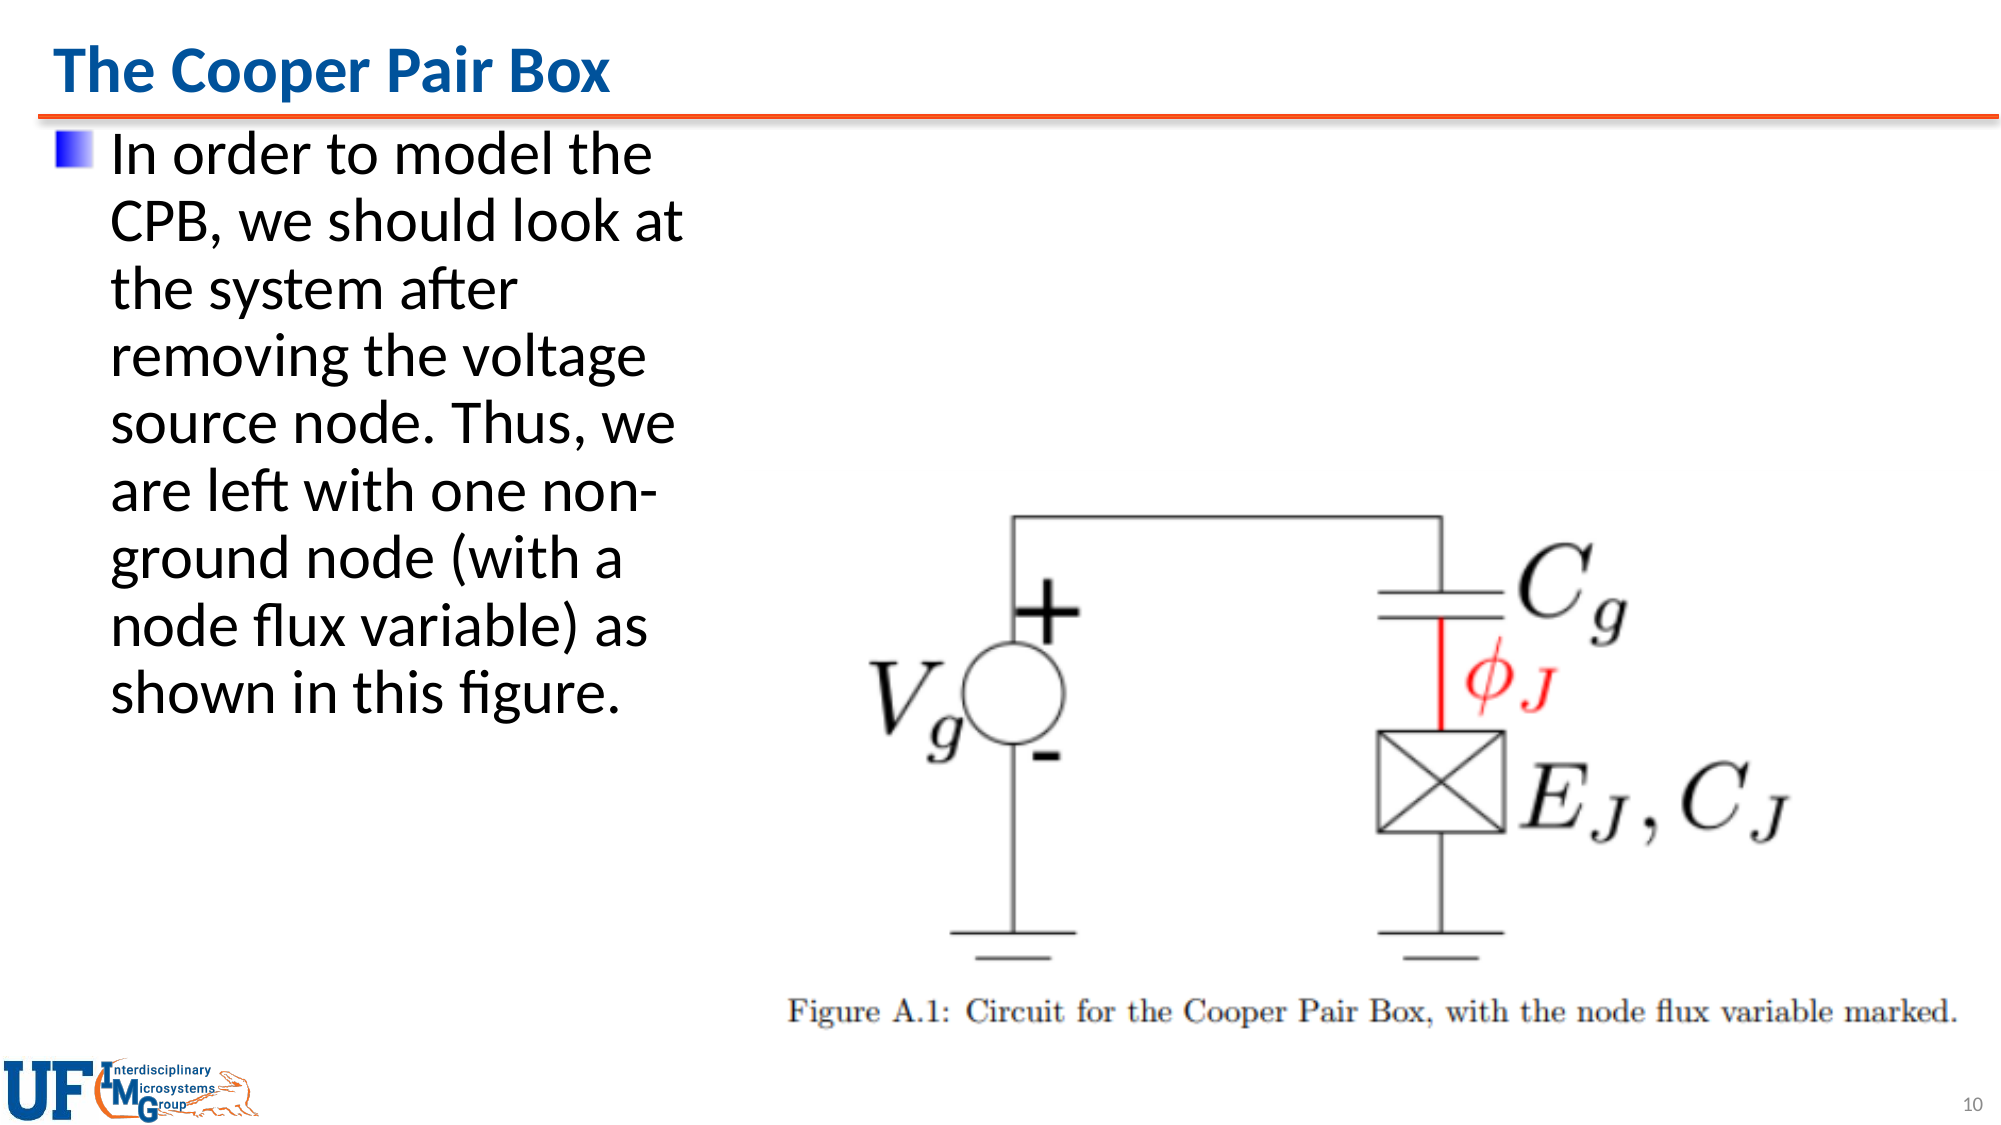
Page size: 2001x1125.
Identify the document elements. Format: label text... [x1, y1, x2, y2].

list In order to model the CPB, we should look at the system after removing the voltage source node. Thus, we are left with one non-ground node (with a node flux variable) as shown in this figure. [38, 112, 745, 877]
picture [744, 469, 1999, 1050]
picture [53, 128, 98, 173]
picture [1, 1052, 264, 1125]
title The Cooper Pair Box [38, 13, 1960, 119]
slide_number 10 [1798, 1086, 1999, 1124]
